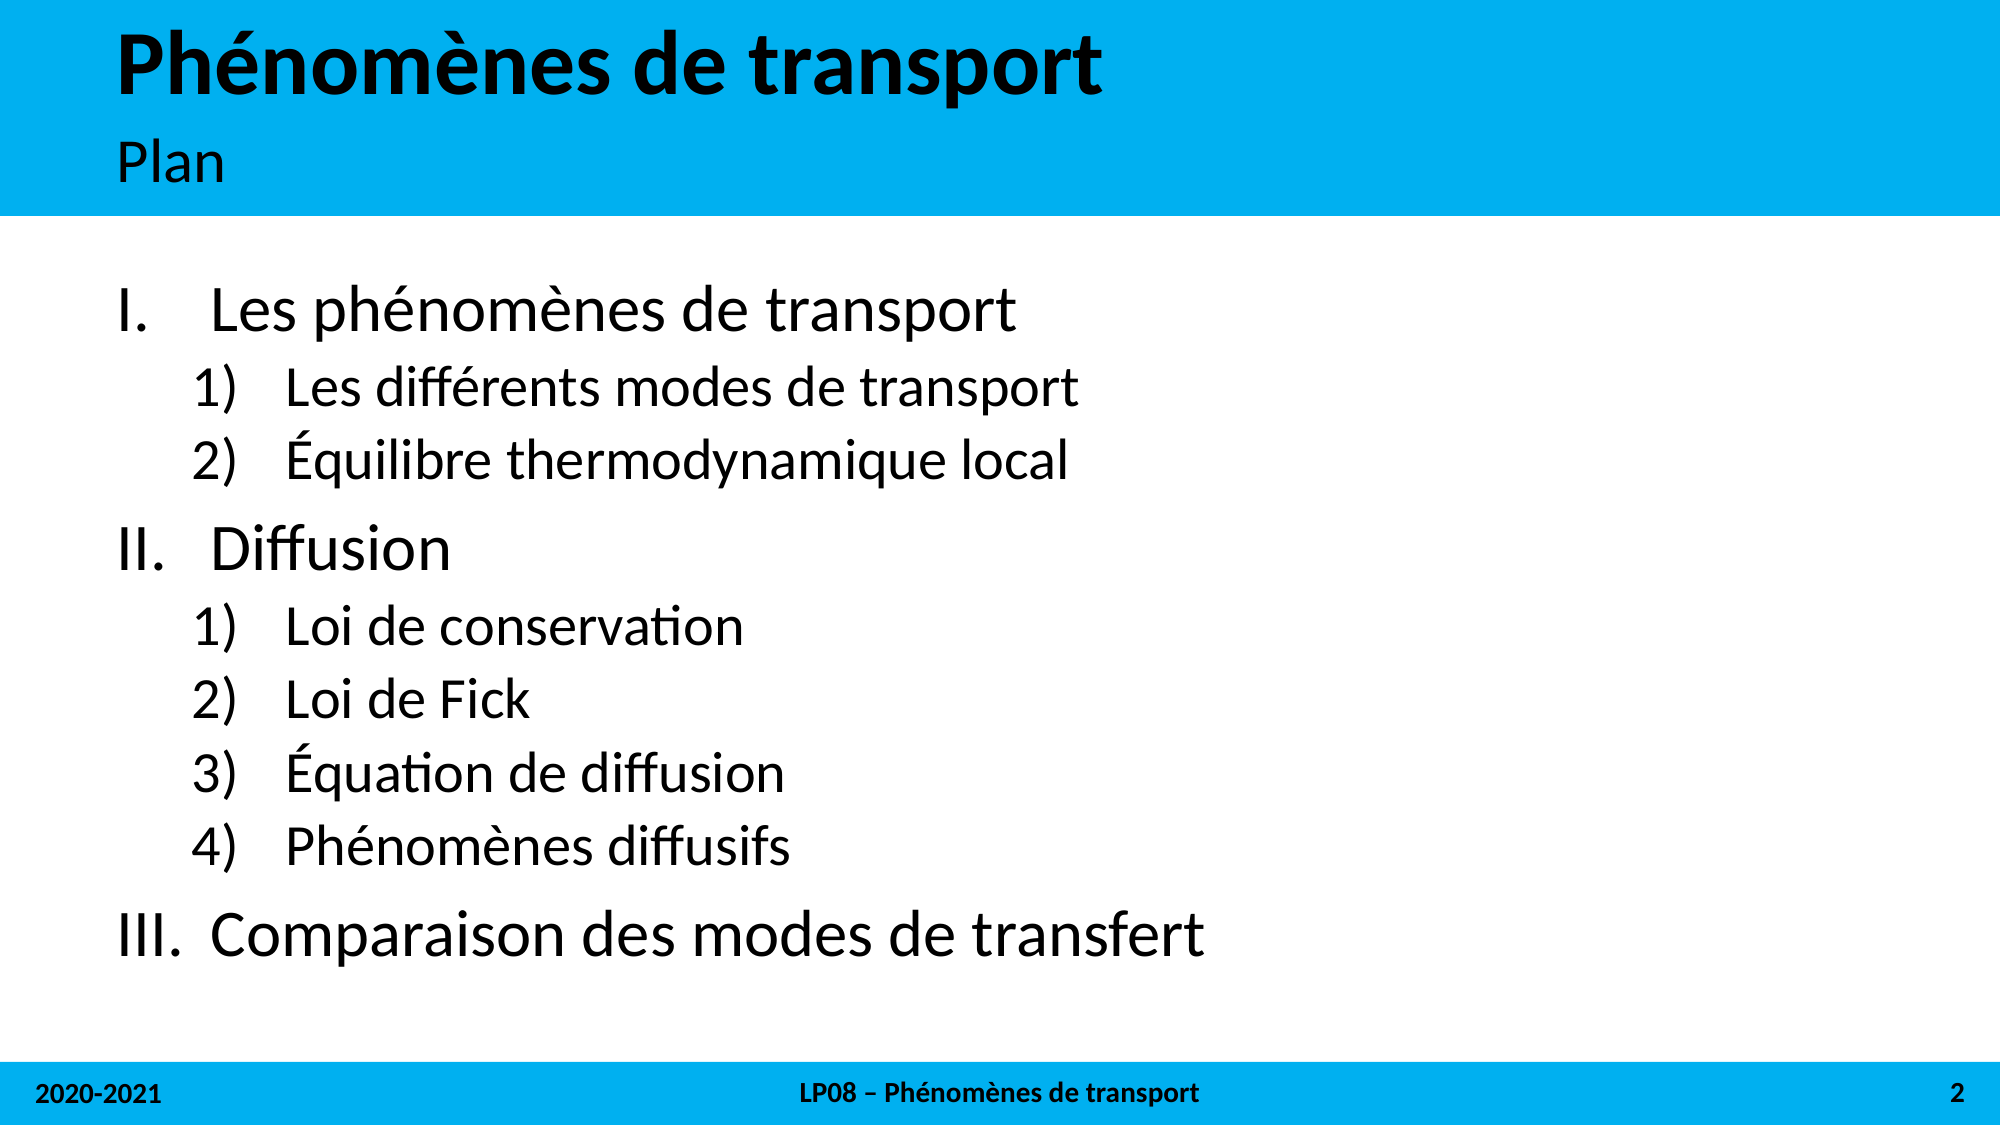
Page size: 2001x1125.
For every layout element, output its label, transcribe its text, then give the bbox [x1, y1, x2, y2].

slide_number 2 [1529, 1060, 1980, 1121]
title Phénomènes de transport [101, 16, 1863, 114]
list Les phénomènes de transport Les différents modes de transport Équilibre thermodynamique local Diffusion Loi de conservation Loi de Fick Équation de diffusion Phénomènes diffusifs Comparaison des modes de transfert [101, 266, 1863, 1014]
list Plan [101, 120, 1863, 204]
footer LP08 – Phénomènes de transport [470, 1060, 1529, 1121]
slide_number 2020-2021 [20, 1061, 470, 1122]
